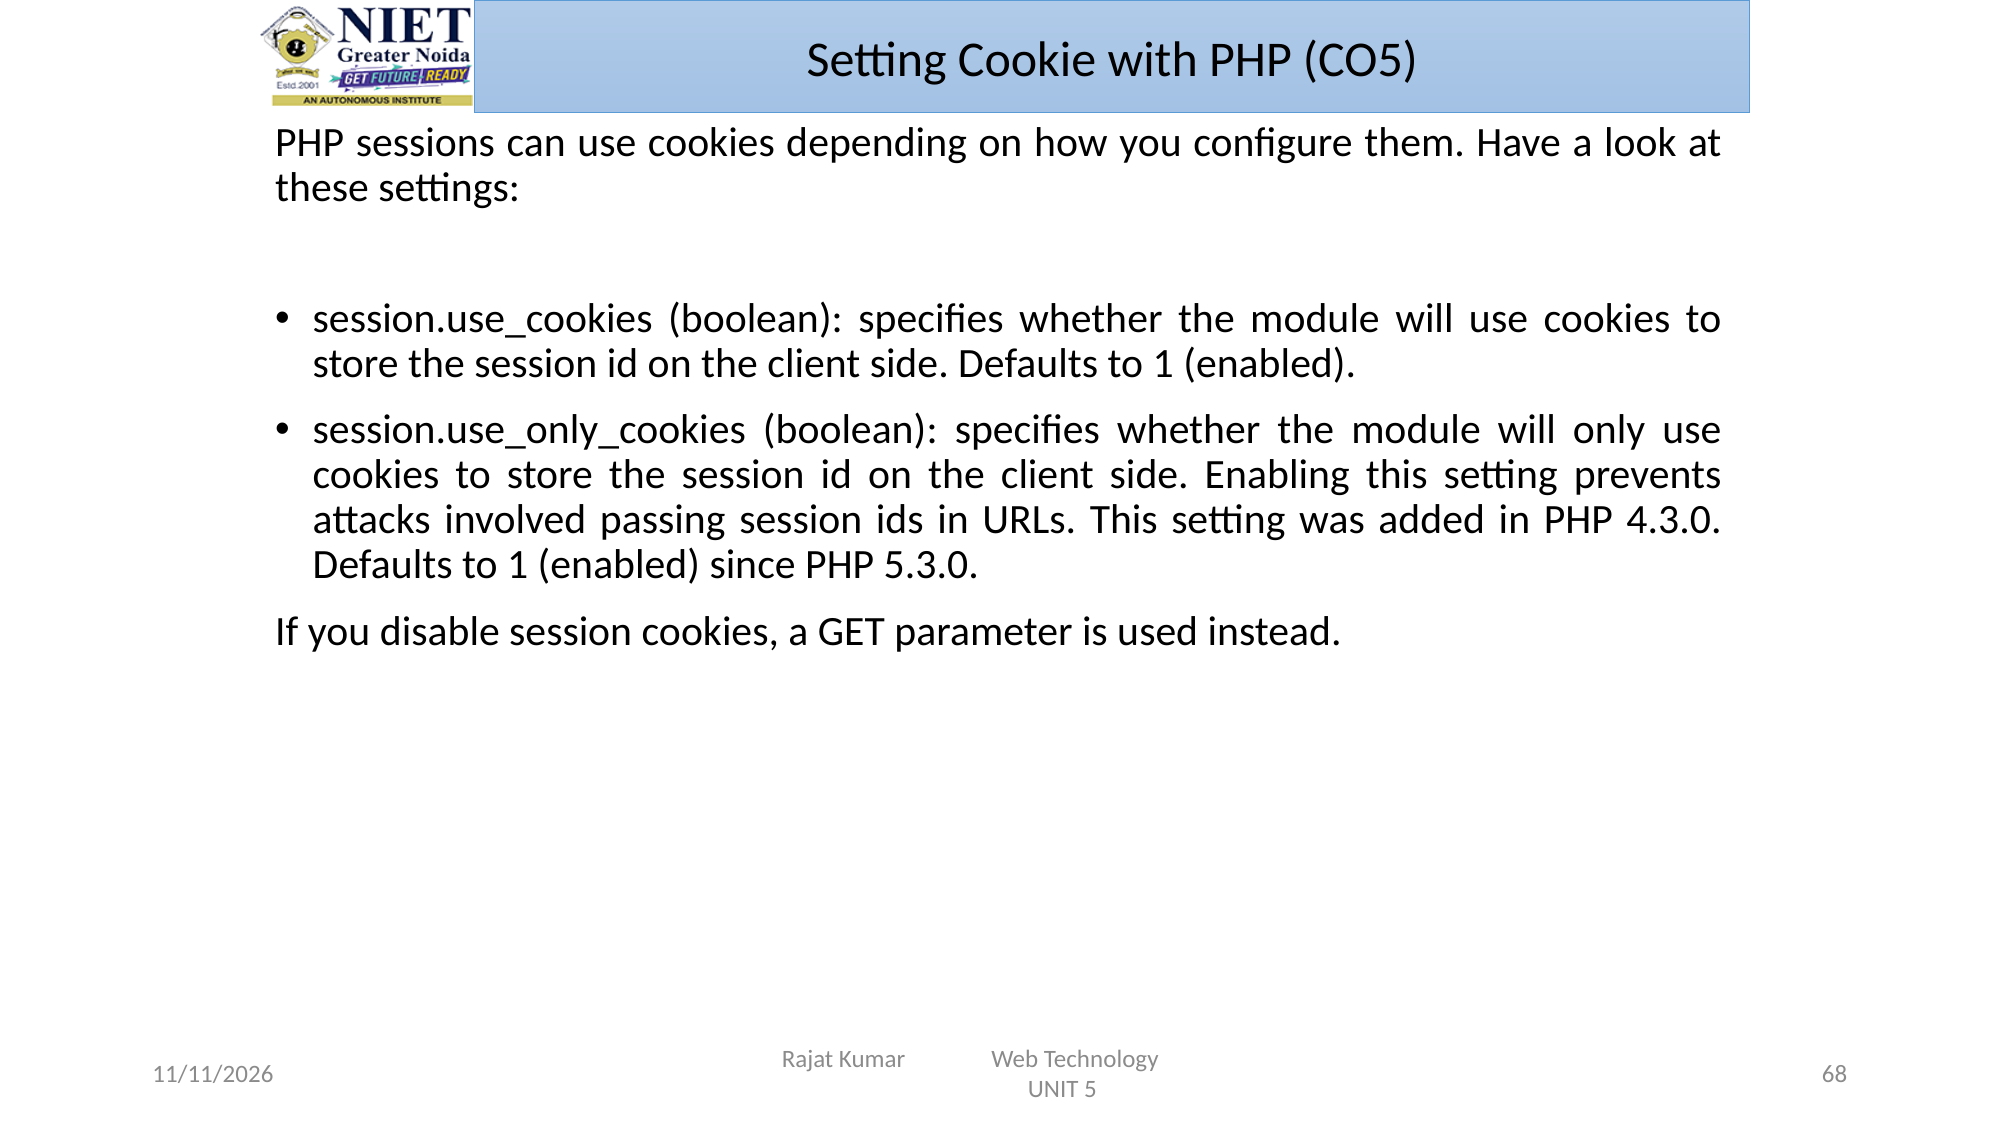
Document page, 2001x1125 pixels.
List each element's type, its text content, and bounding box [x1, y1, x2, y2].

text_box Setting Cookie with PHP (CO5) [474, 0, 1750, 113]
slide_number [137, 1042, 588, 1103]
list PHP sessions can use cookies depending on how you configure them. Have a look at these settings: session.use_cookies (boolean): specifies whether the module will use cookies to store the session id on the client side. Defaults to 1 (enabled). session.use_only_cookies (boolean): specifies whether the module will only use cookies to store the session id on the client side. Enabling this setting prevents attacks involved passing session ids in URLs. This setting was added in PHP 4.3.0. Defaults to 1 (enabled) since PHP 5.3.0. If you disable session cookies, a GET parameter is used instead. [260, 112, 1738, 1036]
footer Rajat Kumar Web Technology UNIT 5 [762, 1042, 1363, 1103]
slide_number 68 [1412, 1042, 1863, 1103]
picture [260, 6, 473, 106]
